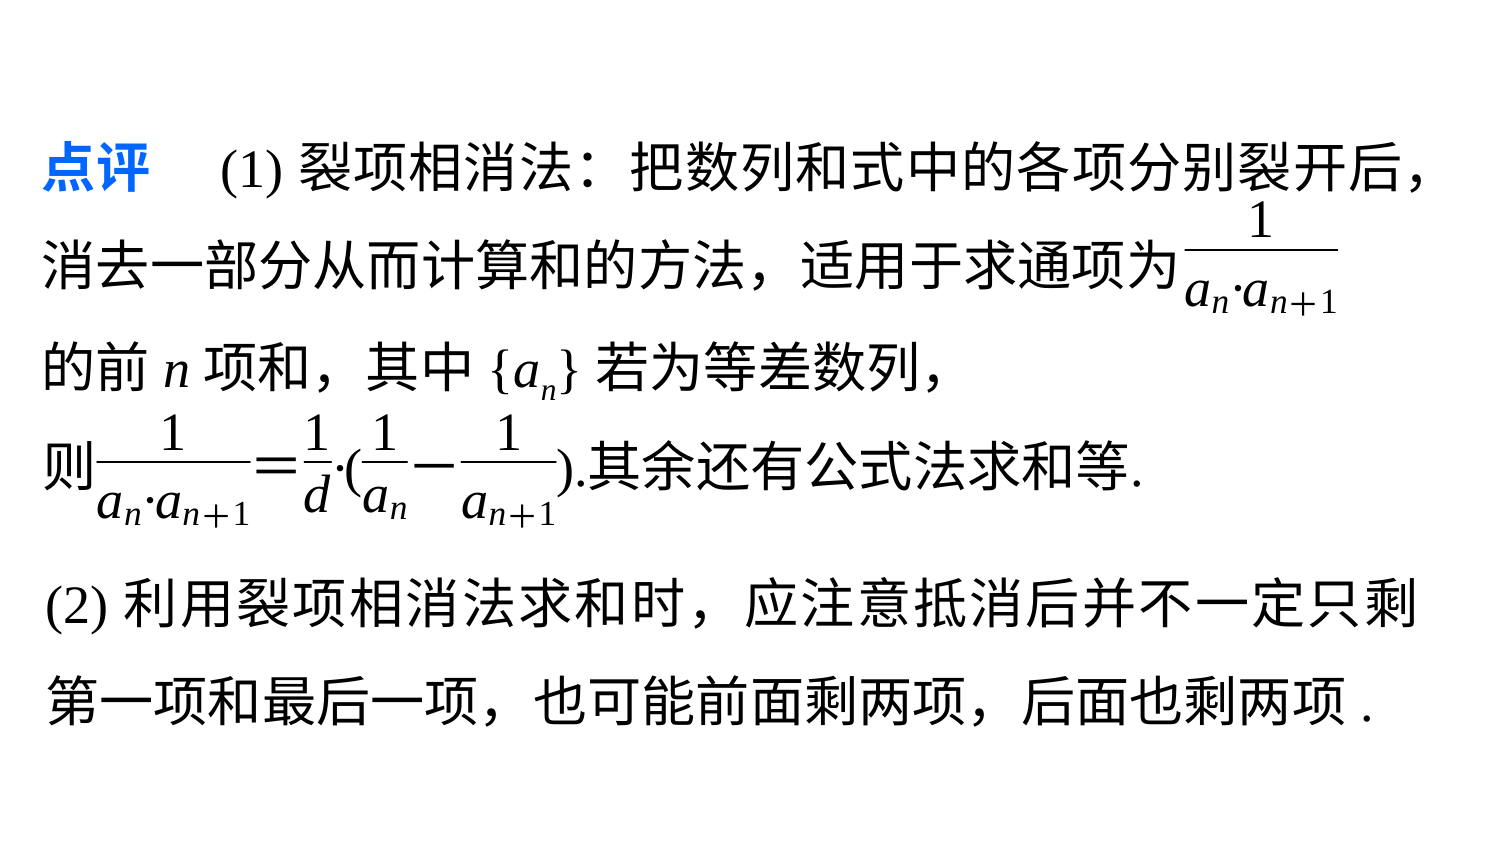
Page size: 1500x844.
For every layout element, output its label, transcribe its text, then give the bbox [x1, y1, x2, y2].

text_box (2)利用裂项相消法求和时，应注意抵消后并不一定只剩第一项和最后一项，也可能前面剩两项，后面也剩两项. [30, 529, 1435, 740]
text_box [1184, 176, 1360, 360]
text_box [42, 388, 1208, 566]
text_box 点评 (1)裂项相消法：把数列和式中的各项分别裂开后，消去一部分从而计算和的方法，适用于求通项为 的前n项和，其中{an}若为等差数列， [26, 93, 1474, 415]
